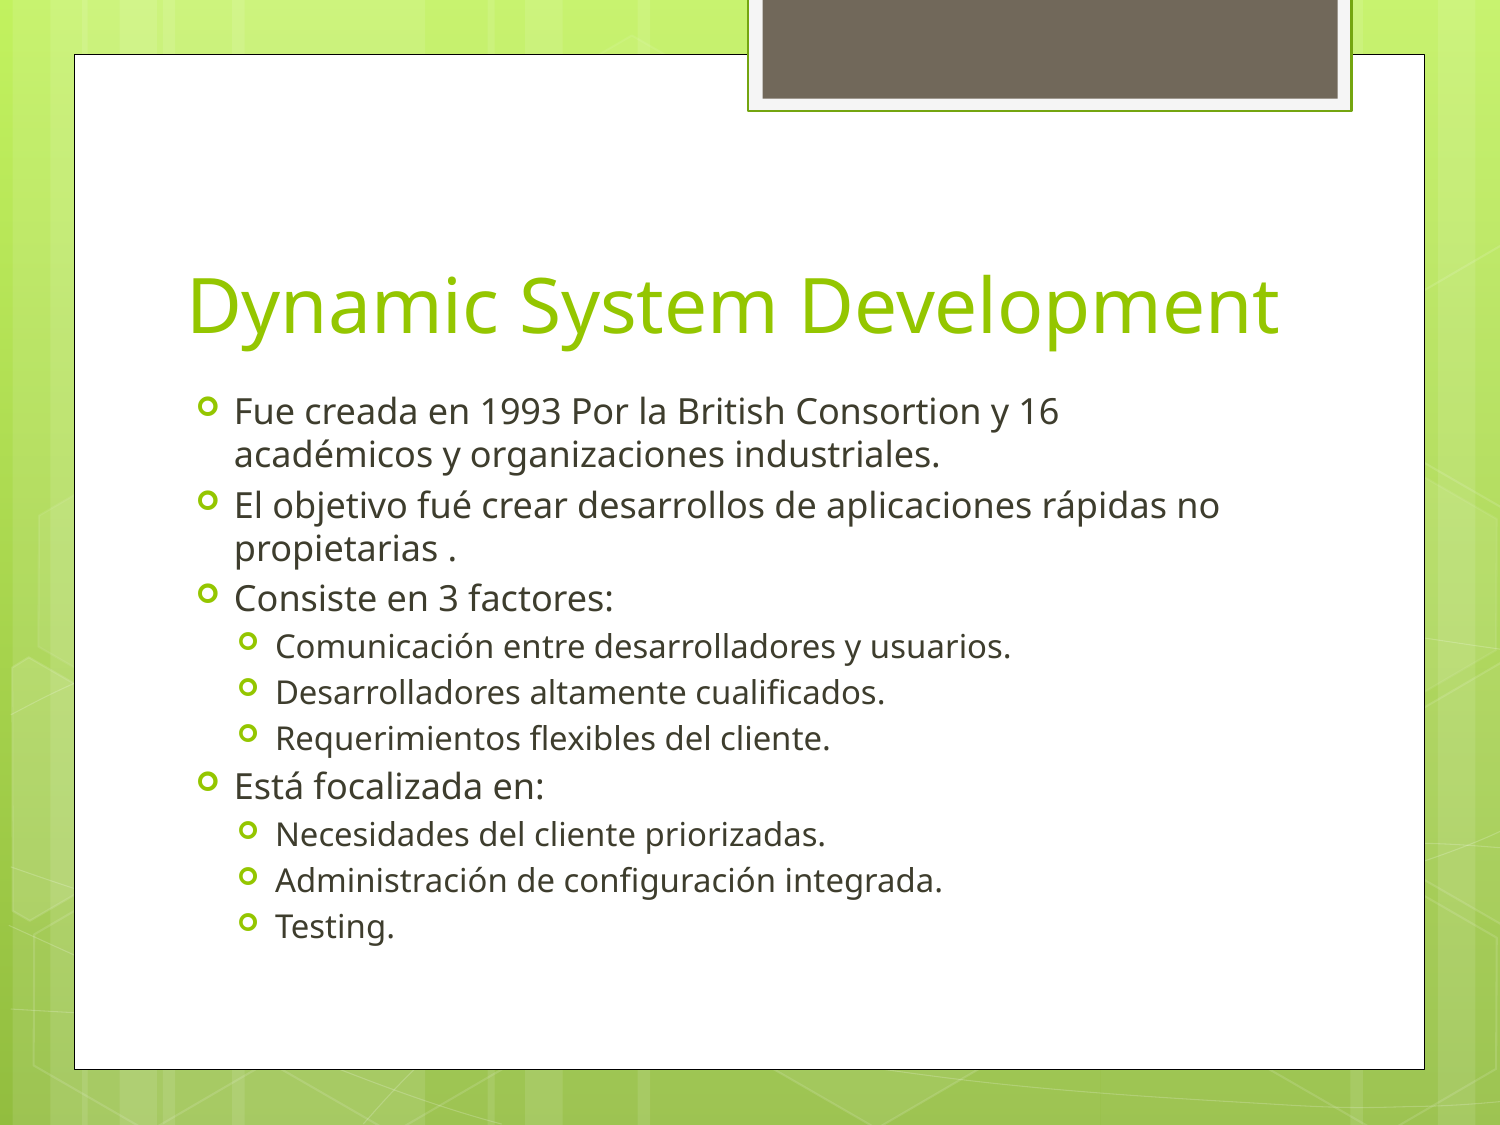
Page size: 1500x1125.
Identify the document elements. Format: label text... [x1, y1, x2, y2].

title Dynamic System Development [171, 168, 1324, 357]
list Fue creada en 1993 Por la British Consortion y 16 académicos y organizaciones industriales. El objetivo fué crear desarrollos de aplicaciones rápidas no propietarias . Consiste en 3 factores: Comunicación entre desarrolladores y usuarios. Desarrolladores altamente cualificados. Requerimientos flexibles del cliente. Está focalizada en: Necesidades del cliente priorizadas. Administración de configuración integrada. Testing. [171, 381, 1283, 957]
